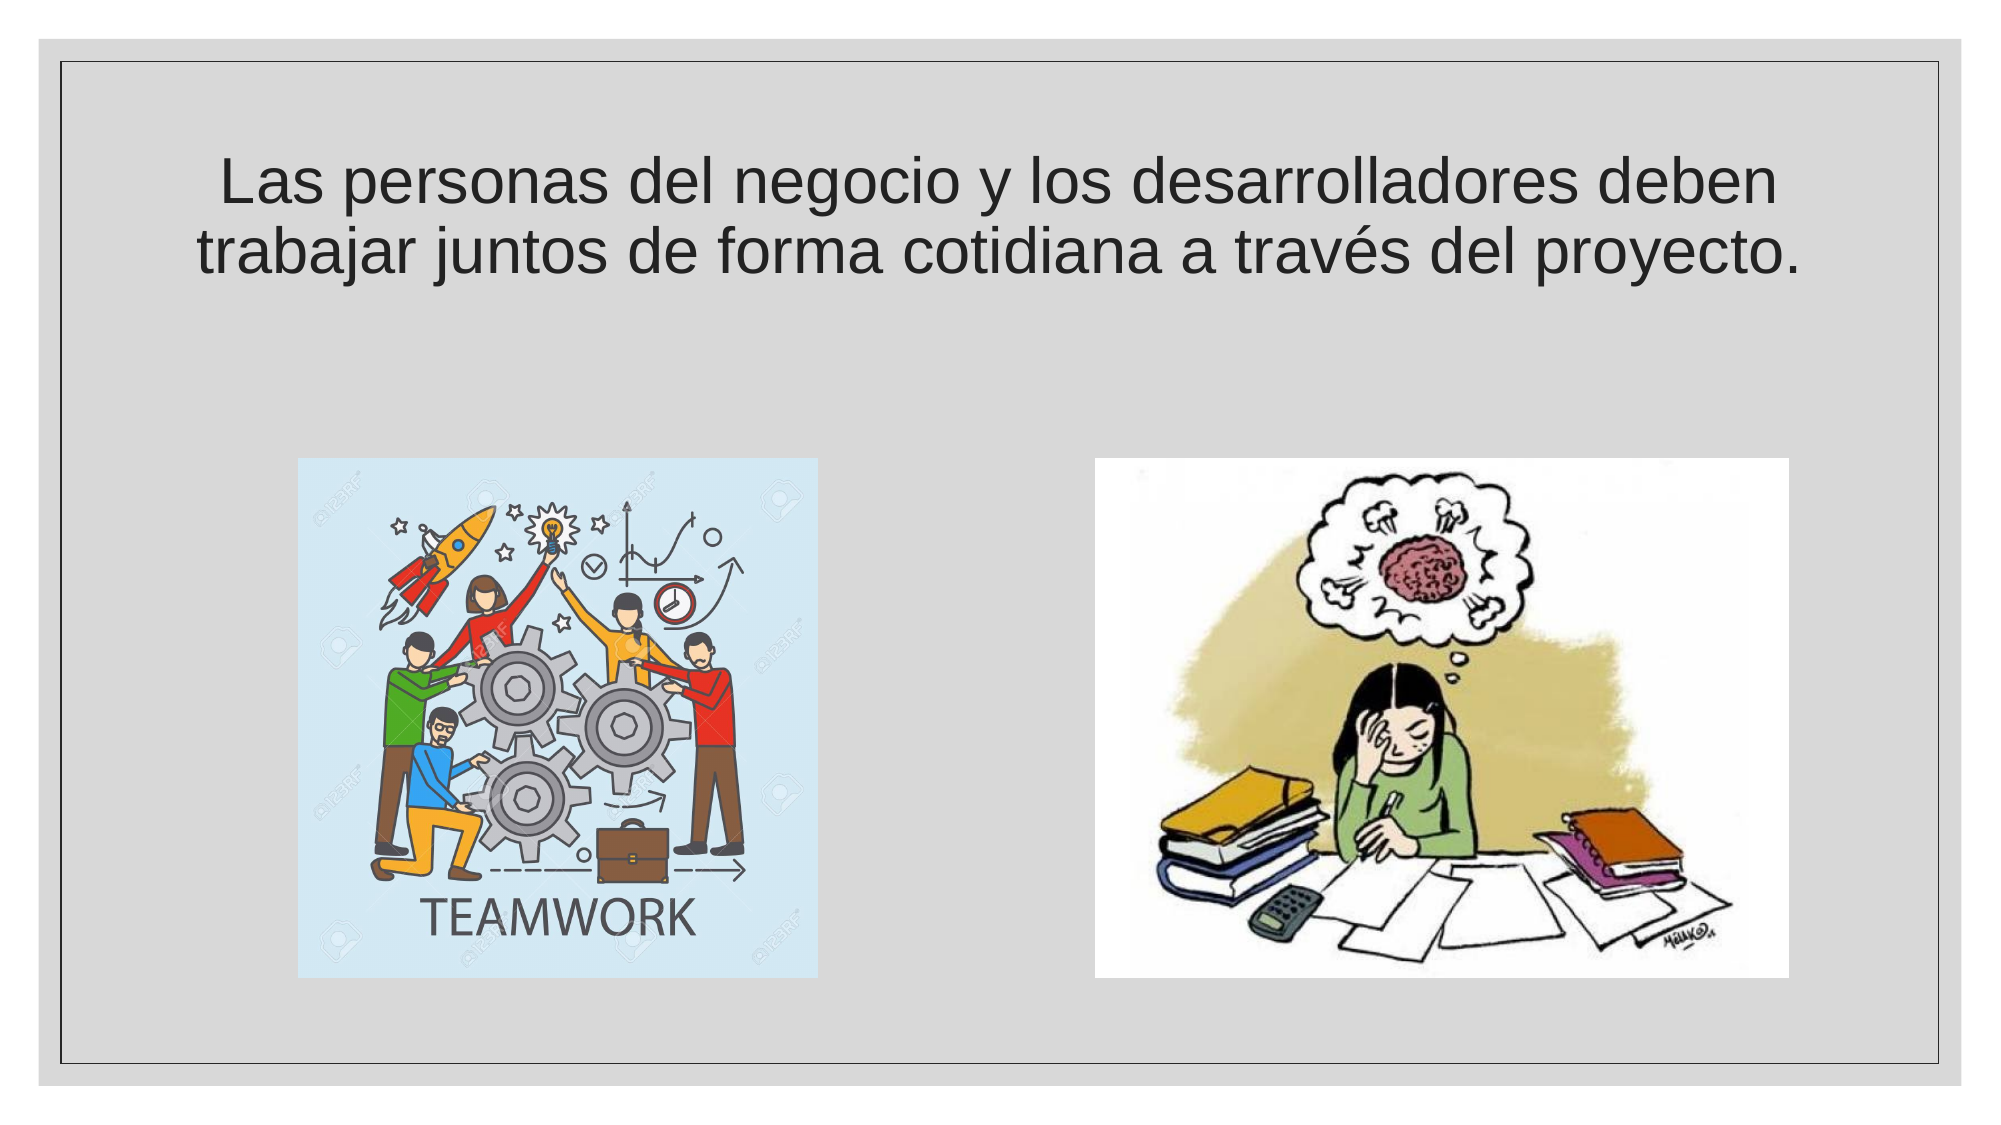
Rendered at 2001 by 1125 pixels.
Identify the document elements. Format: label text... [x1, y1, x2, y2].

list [298, 458, 818, 978]
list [1095, 458, 1789, 978]
title Las personas del negocio y los desarrolladores deben trabajar juntos de forma cotidiana a través del proyecto. [174, 105, 1825, 331]
